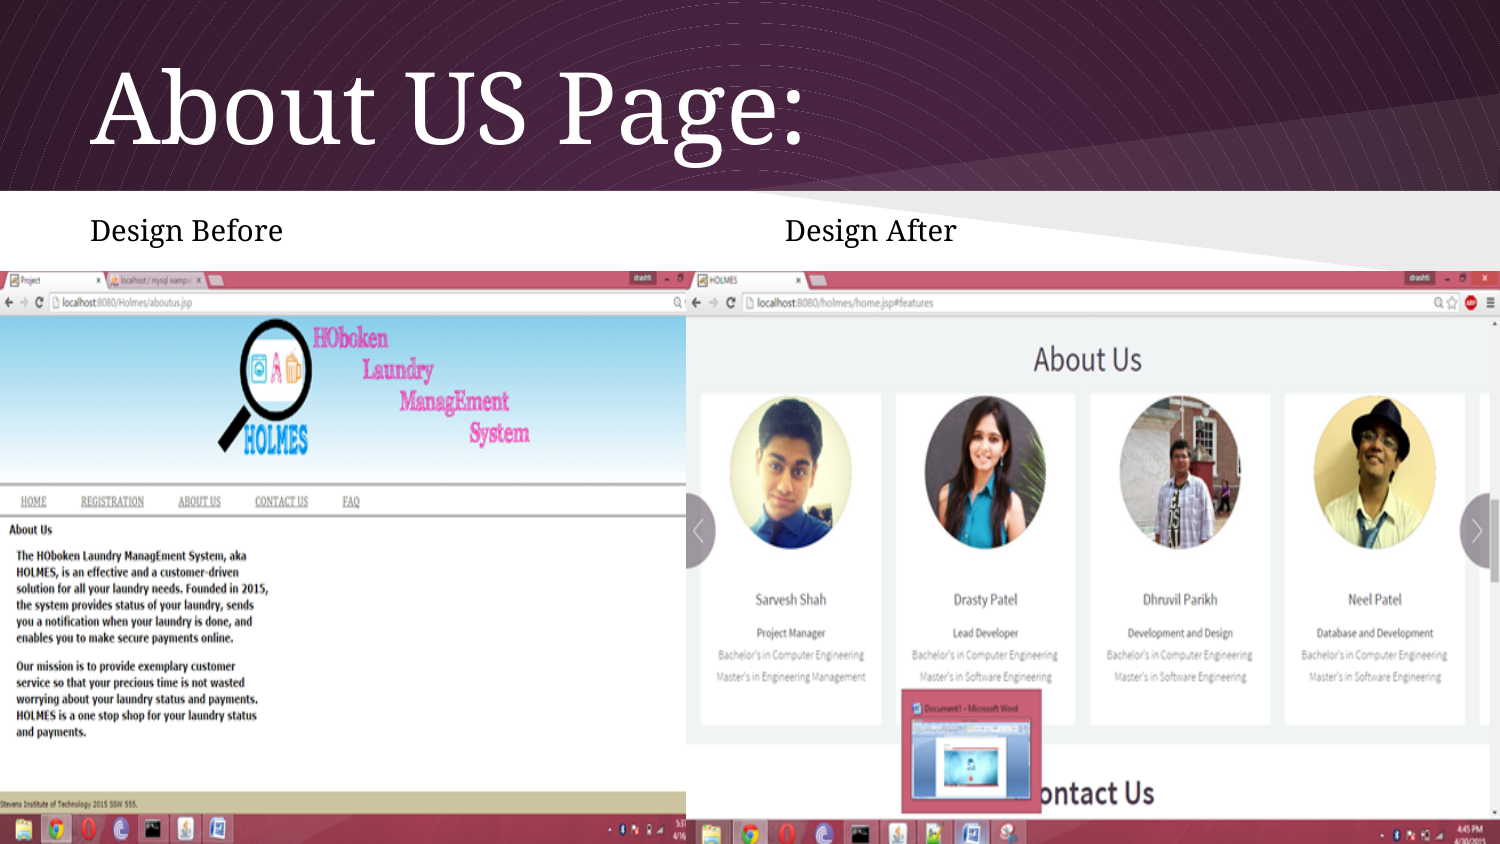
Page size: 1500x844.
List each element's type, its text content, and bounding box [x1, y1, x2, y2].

list Design After [769, 196, 1425, 270]
title About US Page: [75, 33, 1425, 175]
list Design Before [75, 196, 731, 270]
picture [0, 271, 1500, 844]
